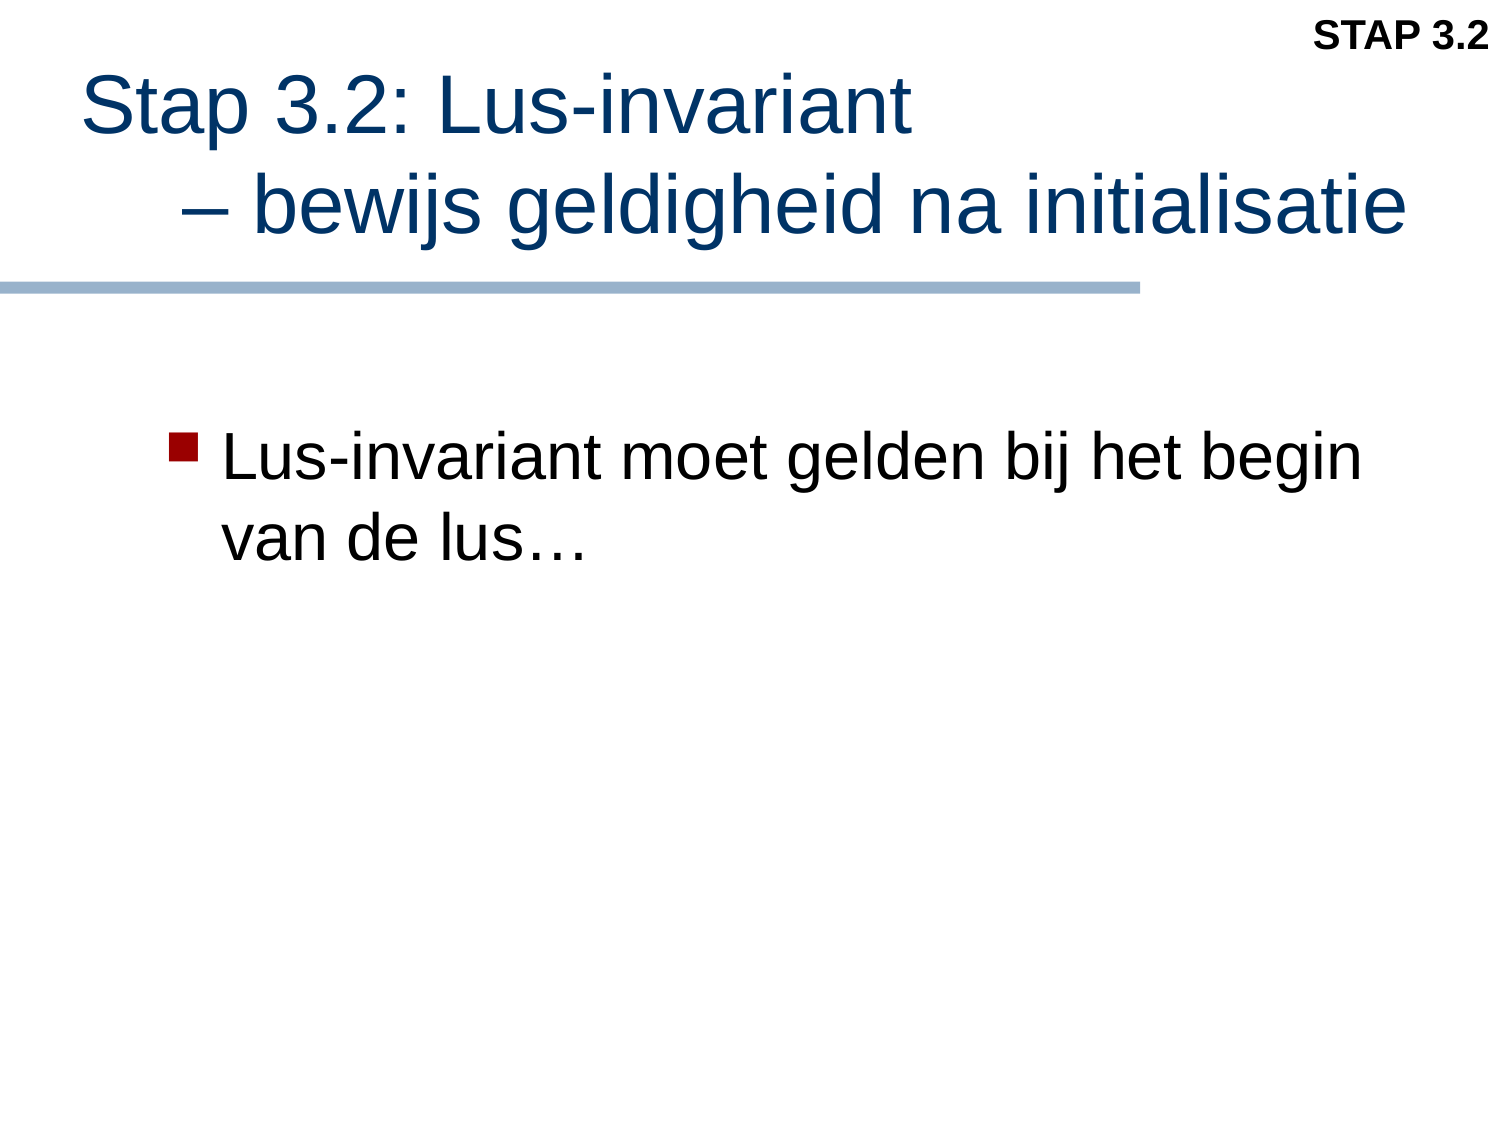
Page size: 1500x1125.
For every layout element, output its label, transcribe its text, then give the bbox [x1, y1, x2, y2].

title Stap 3.2: Lus-invariant – bewijs geldigheid na initialisatie [65, 79, 1500, 259]
list Lus-invariant moet gelden bij het begin van de lus… [149, 312, 1481, 1000]
text_box STAP 3.2 [1298, 0, 1500, 65]
